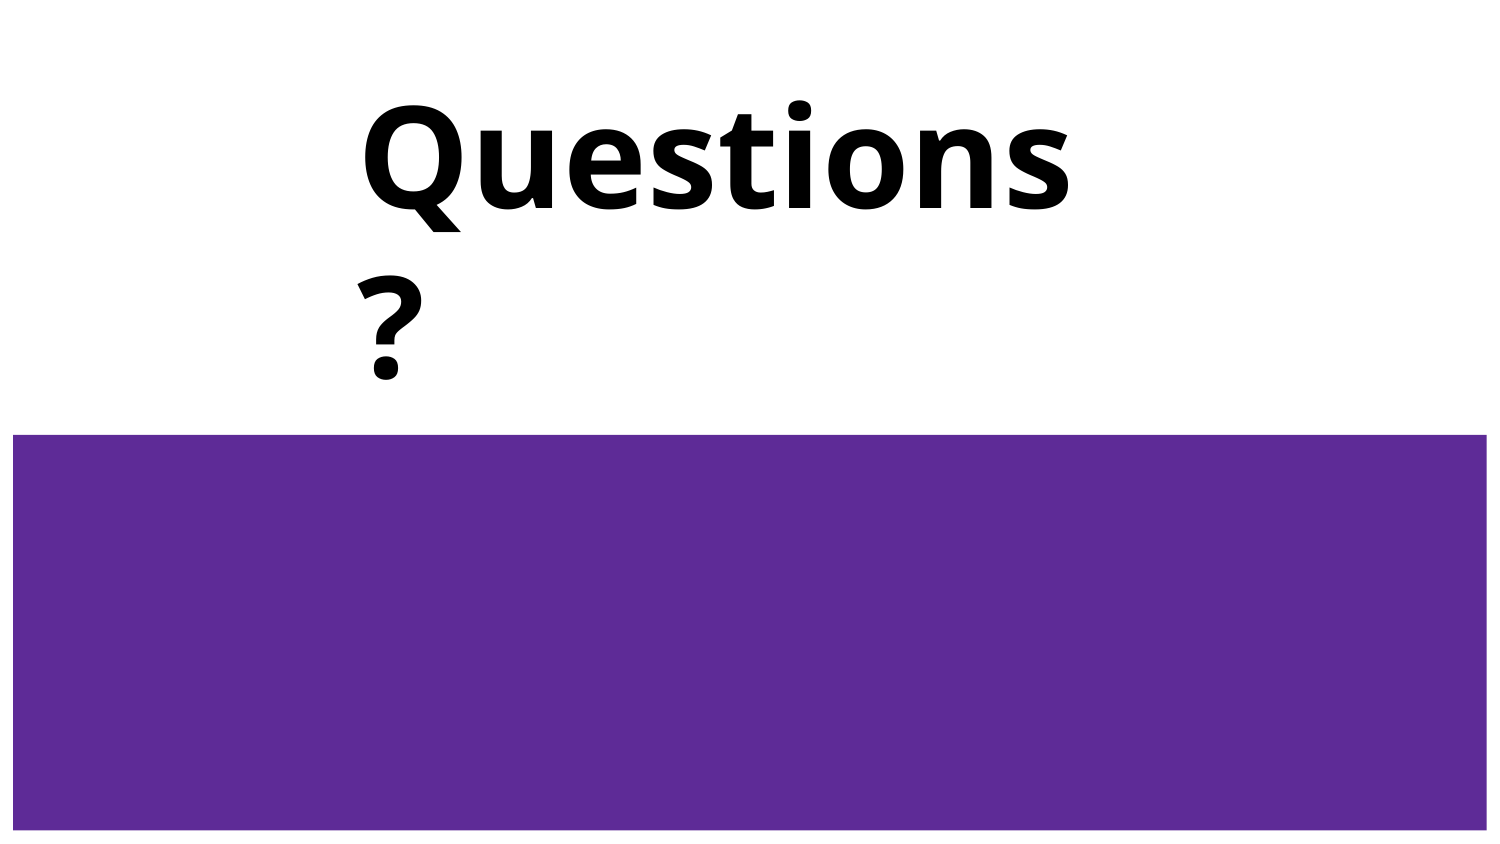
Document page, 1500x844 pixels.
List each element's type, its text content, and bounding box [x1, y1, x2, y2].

title Questions? [342, 180, 1134, 422]
